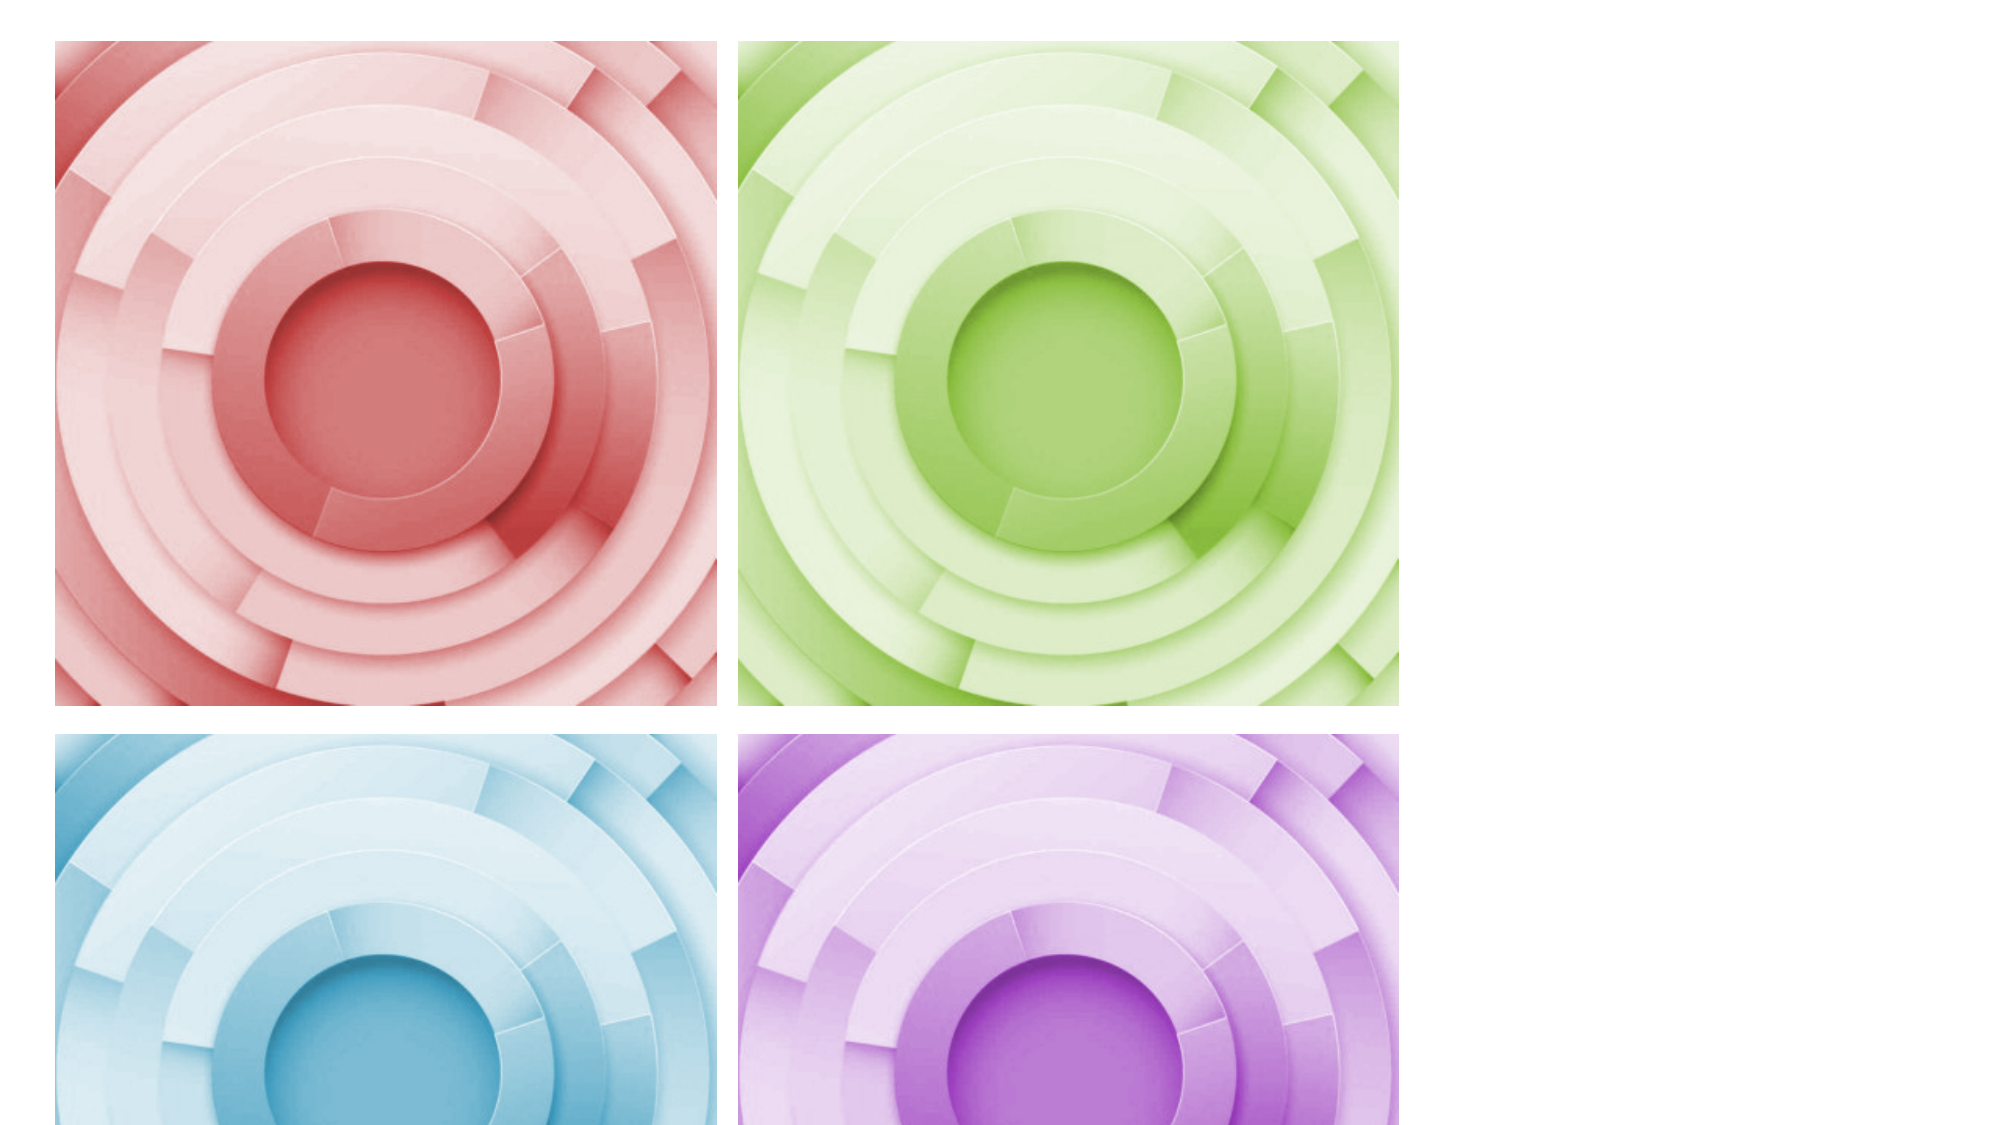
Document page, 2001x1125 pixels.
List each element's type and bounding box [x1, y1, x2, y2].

picture [55, 41, 717, 706]
picture [737, 41, 1399, 706]
picture [55, 734, 717, 1125]
picture [737, 734, 1399, 1125]
